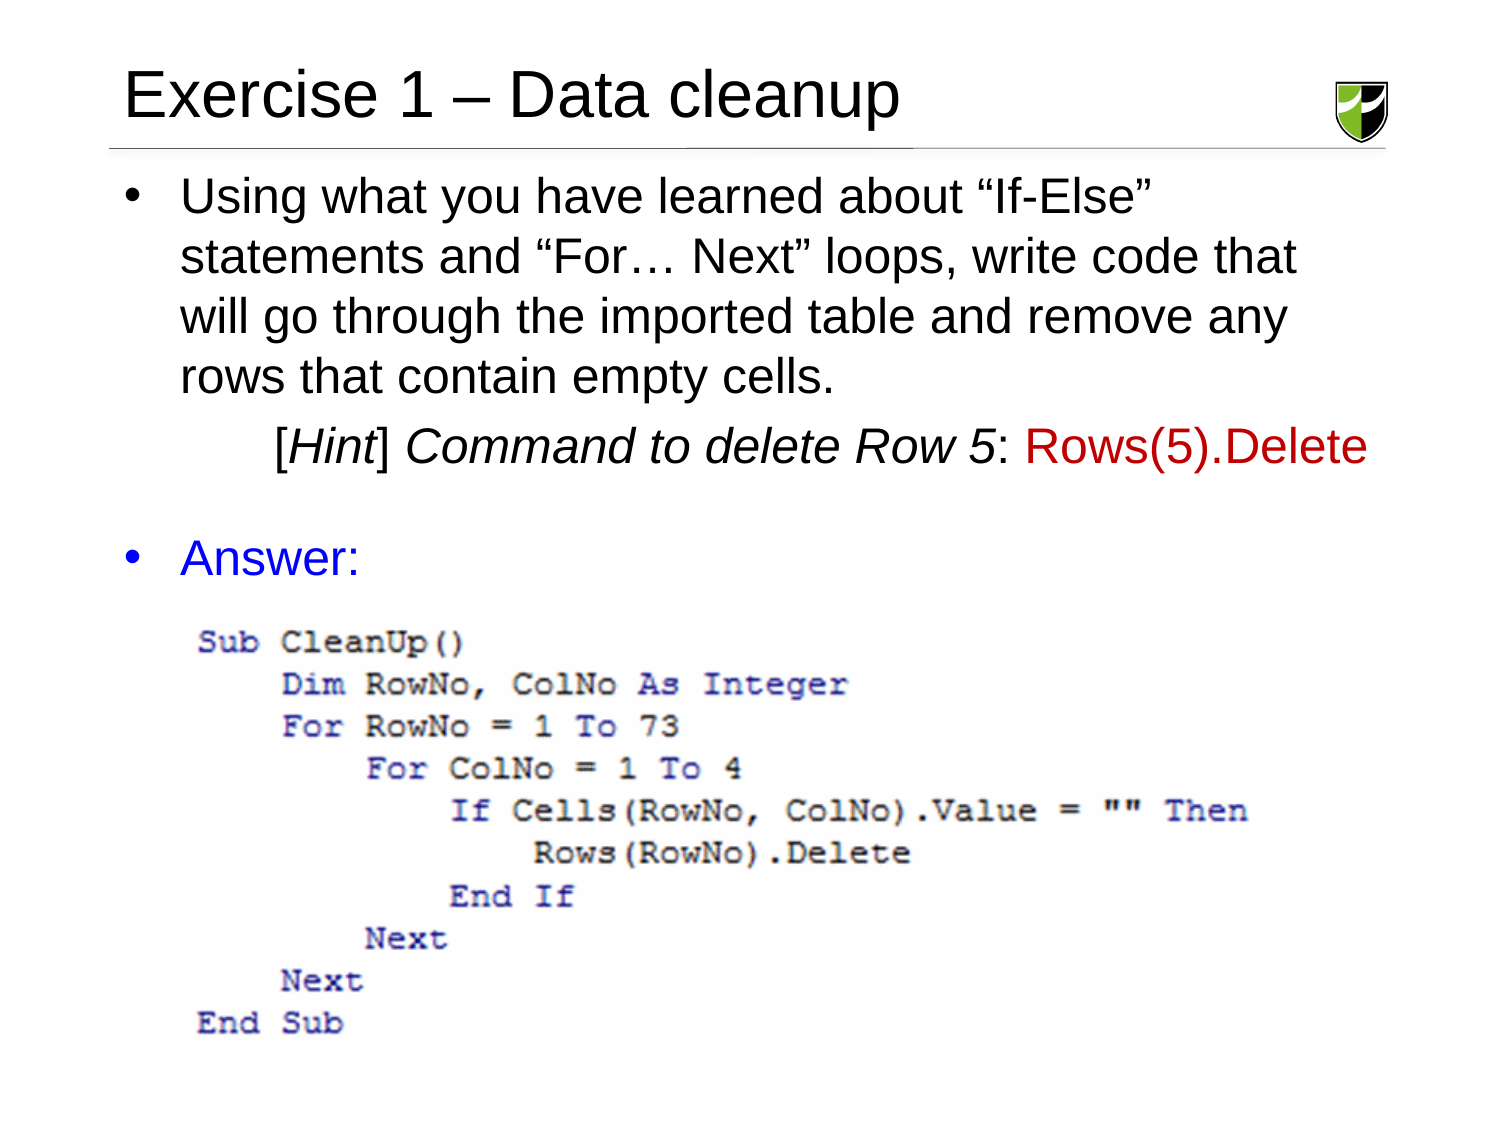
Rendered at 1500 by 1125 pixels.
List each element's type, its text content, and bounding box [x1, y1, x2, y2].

title Exercise 1 – Data cleanup [109, 42, 1254, 143]
picture [188, 618, 1254, 1047]
text_box Answer: [109, 518, 395, 619]
list Using what you have learned about “If-Else” statements and “For… Next” loops, write code that will go through the imported table and remove any rows that contain empty cells. [Hint] Command to delete Row 5: Rows(5).Delete [109, 156, 1386, 516]
picture [1335, 75, 1393, 143]
